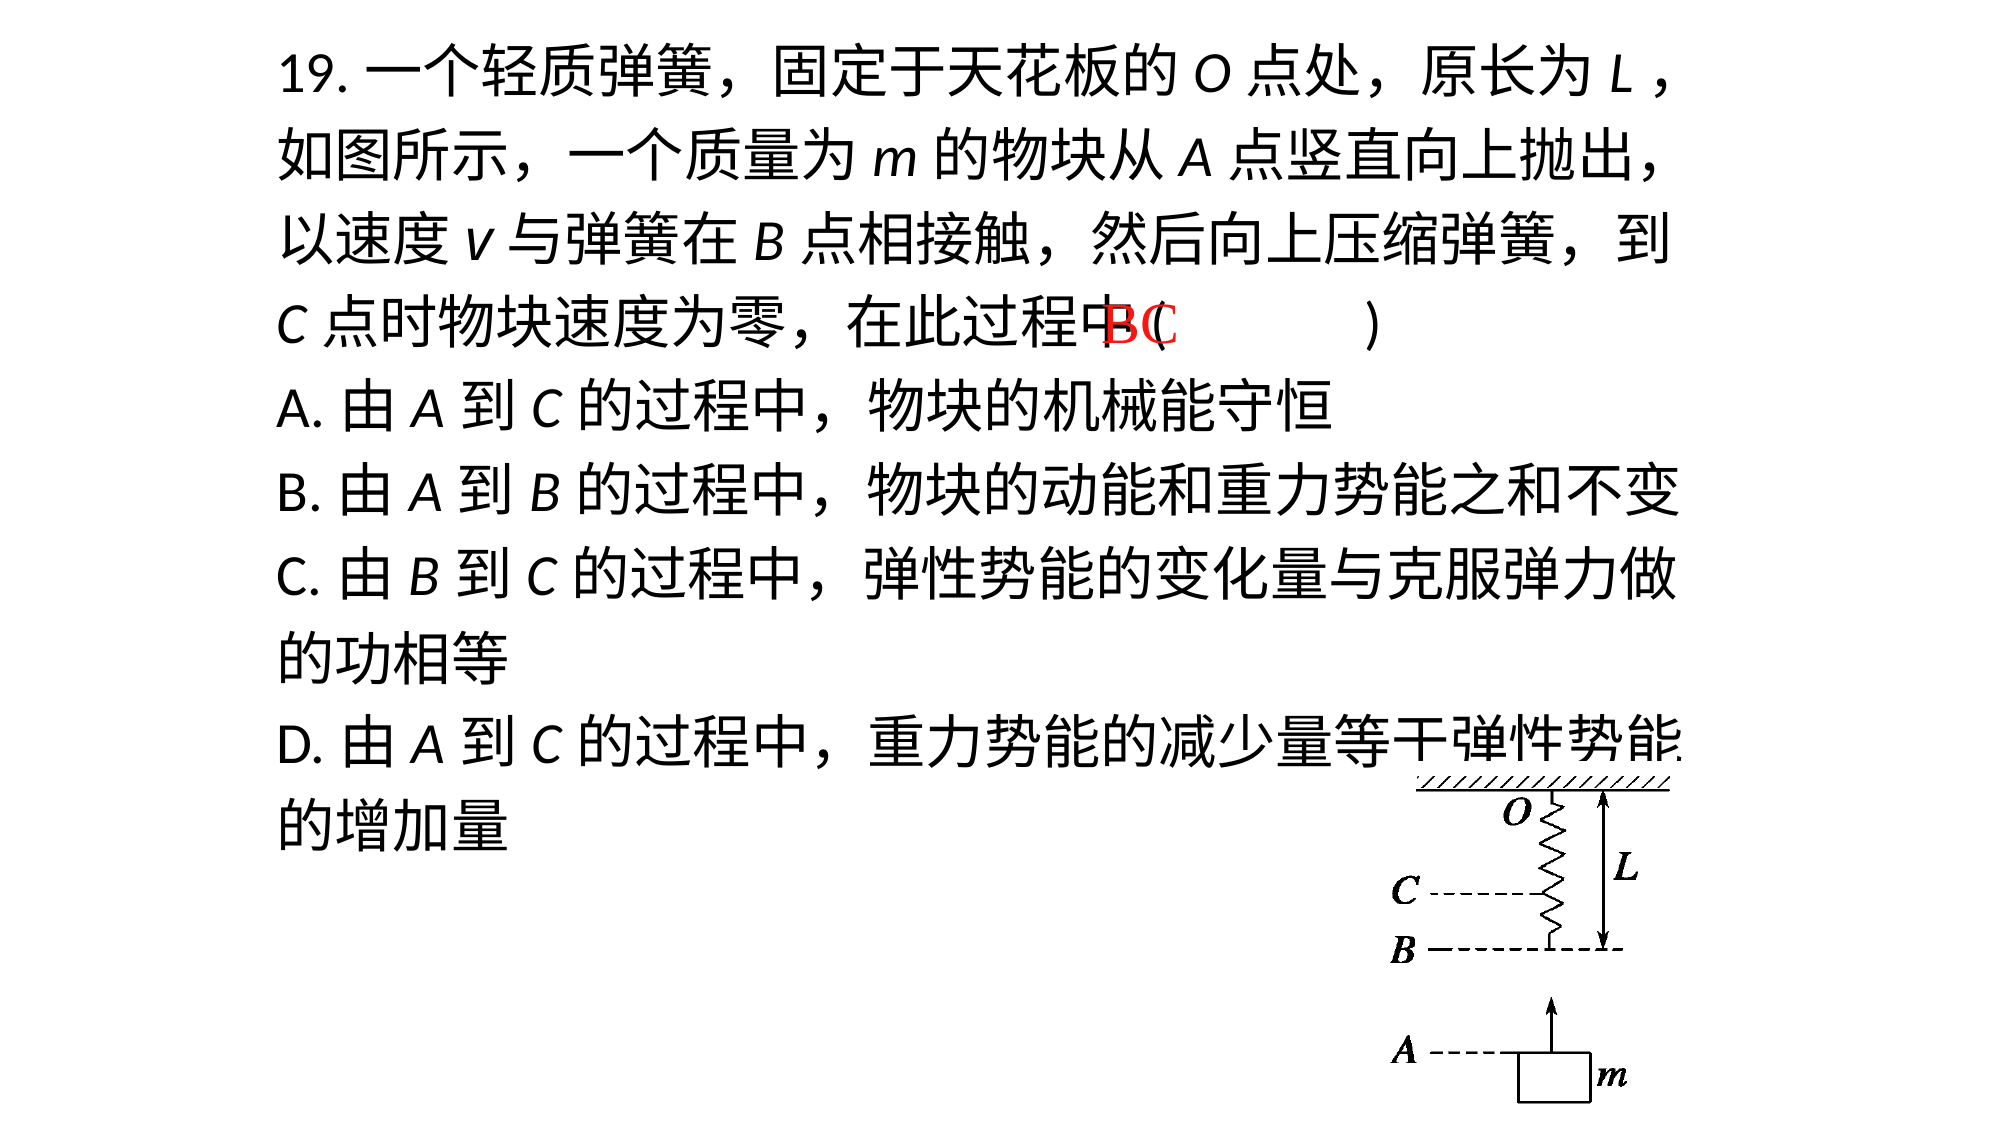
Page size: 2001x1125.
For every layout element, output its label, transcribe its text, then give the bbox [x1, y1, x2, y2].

text_box BC [1086, 277, 1209, 363]
picture [1386, 761, 1681, 1112]
text_box 19.一个轻质弹簧，固定于天花板的O点处，原长为L，如图所示，一个质量为m的物块从A点竖直向上抛出，以速度v与弹簧在B点相接触，然后向上压缩弹簧，到C点时物块速度为零，在此过程中( ) A.由A到C的过程中，物块的机械能守恒 B.由A到B的过程中，物块的动能和重力势能之和不变 C.由B到C的过程中，弹性势能的变化量与克服弹力做的功相等 D.由A到C的过程中，重力势能的减少量等于弹性势能的增加量 [261, 12, 1727, 867]
